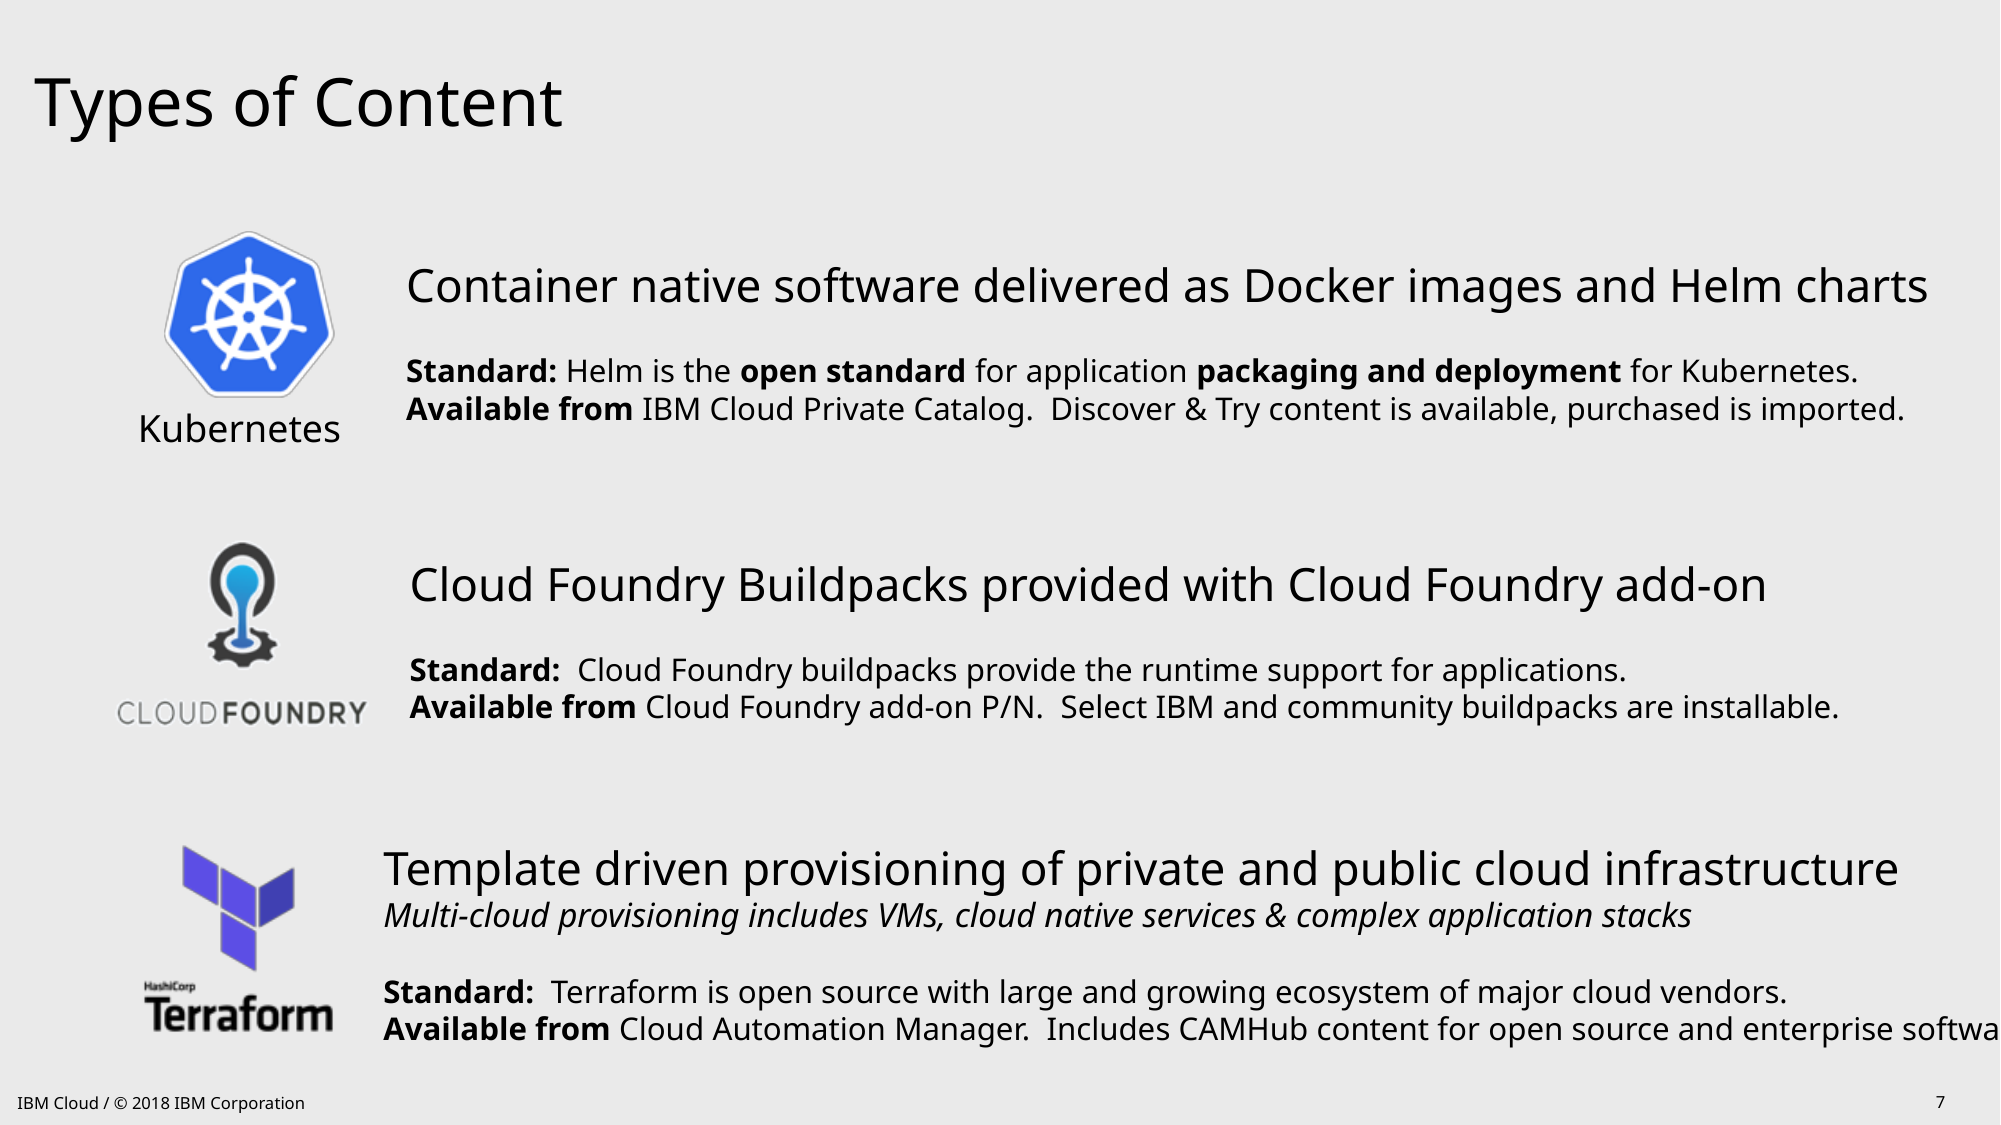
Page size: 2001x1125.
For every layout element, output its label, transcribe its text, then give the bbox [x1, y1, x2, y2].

text_box Cloud Foundry Buildpacks provided with Cloud Foundry add-on Standard: Cloud Foundry buildpacks provide the runtime support for applications. Available from Cloud Foundry add-on P/N. Select IBM and community buildpacks are installable. [394, 547, 1857, 733]
title Types of Content [34, 68, 1435, 209]
text_box IBM Cloud / © 2018 IBM Corporation [17, 1091, 1068, 1115]
picture [107, 805, 372, 1070]
picture [163, 231, 335, 398]
text_box Template driven provisioning of private and public cloud infrastructure Multi-cloud provisioning includes VMs, cloud native services & complex application stacks Standard: Terraform is open source with large and growing ecosystem of major cloud vendors. Available from Cloud Automation Manager. Includes CAMHub content for open source and enterprise software. [376, 832, 2000, 1055]
text_box Container native software delivered as Docker images and Helm charts Standard: Helm is the open standard for application packaging and deployment for Kubernetes. Available from IBM Cloud Private Catalog. Discover & Try content is available, purchased is imported. [391, 249, 1945, 434]
text_box 7 [1495, 1087, 1946, 1118]
text_box Kubernetes [130, 397, 349, 458]
picture [98, 533, 380, 735]
